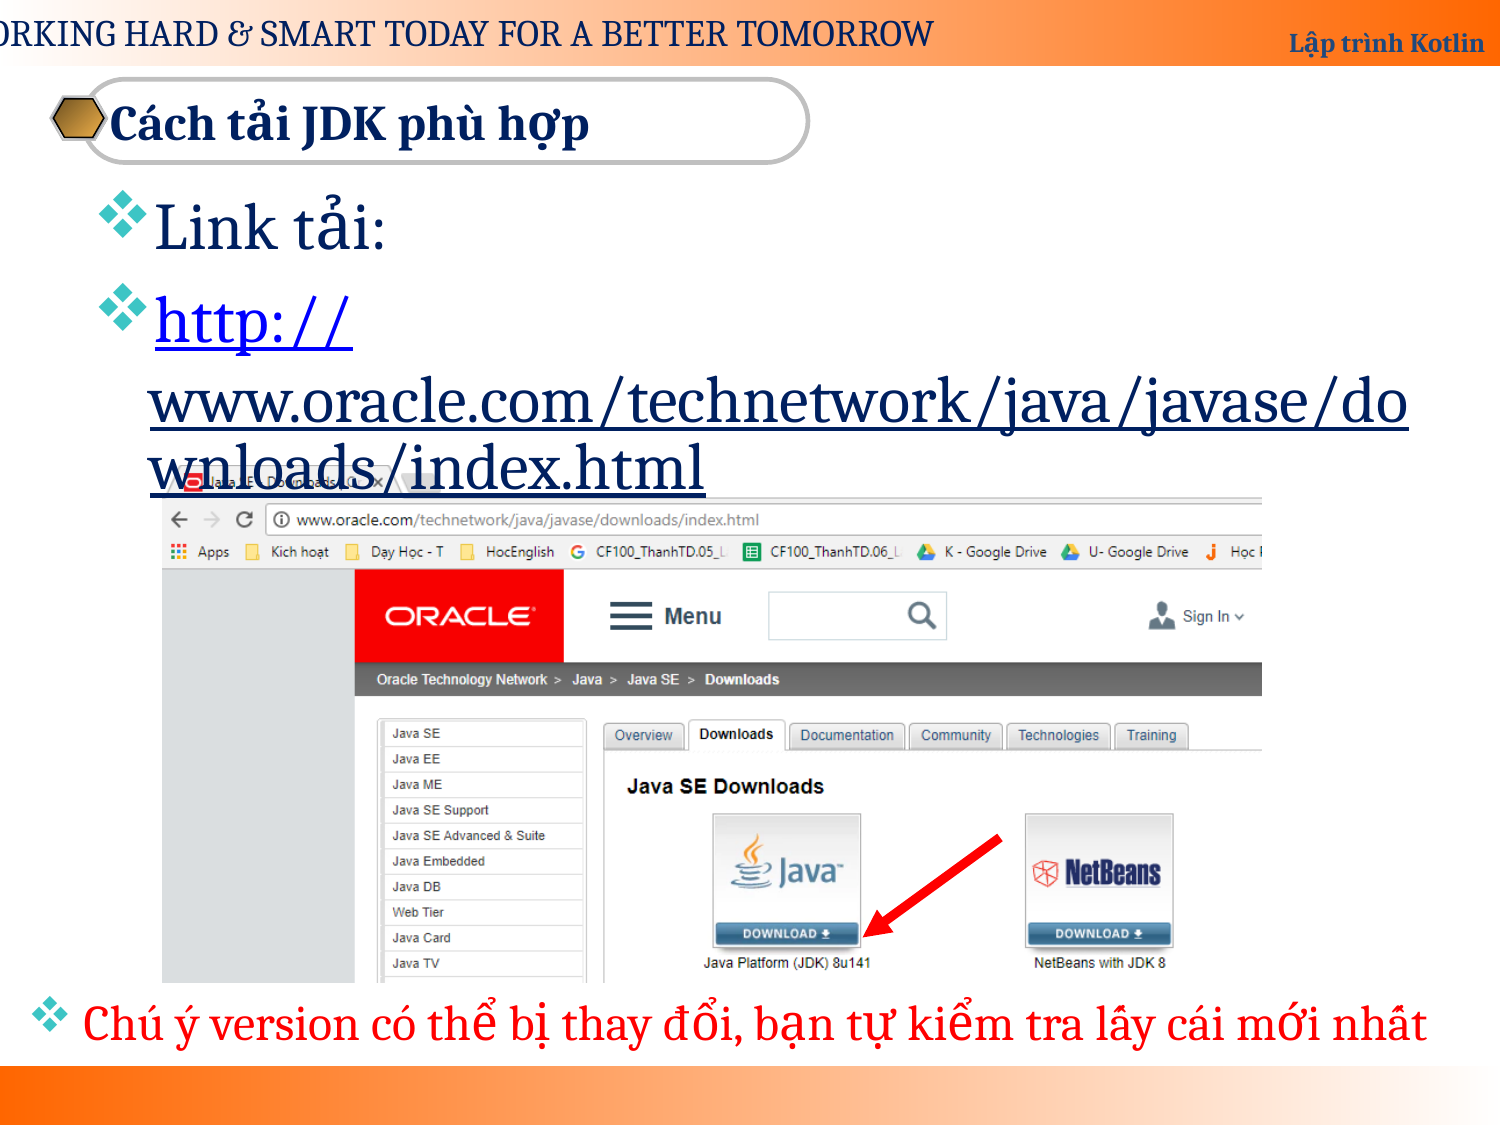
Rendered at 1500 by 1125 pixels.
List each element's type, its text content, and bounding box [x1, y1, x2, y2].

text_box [49, 78, 809, 163]
text_box Chú ý version có thể bị thay đổi, bạn tự kiểm tra lấy cái mới nhất [12, 982, 1486, 1063]
picture [162, 464, 1262, 983]
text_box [862, 837, 1001, 938]
text_box Link tải: http://www.oracle.com/technetwork/java/javase/downloads/index.html [78, 174, 1429, 450]
